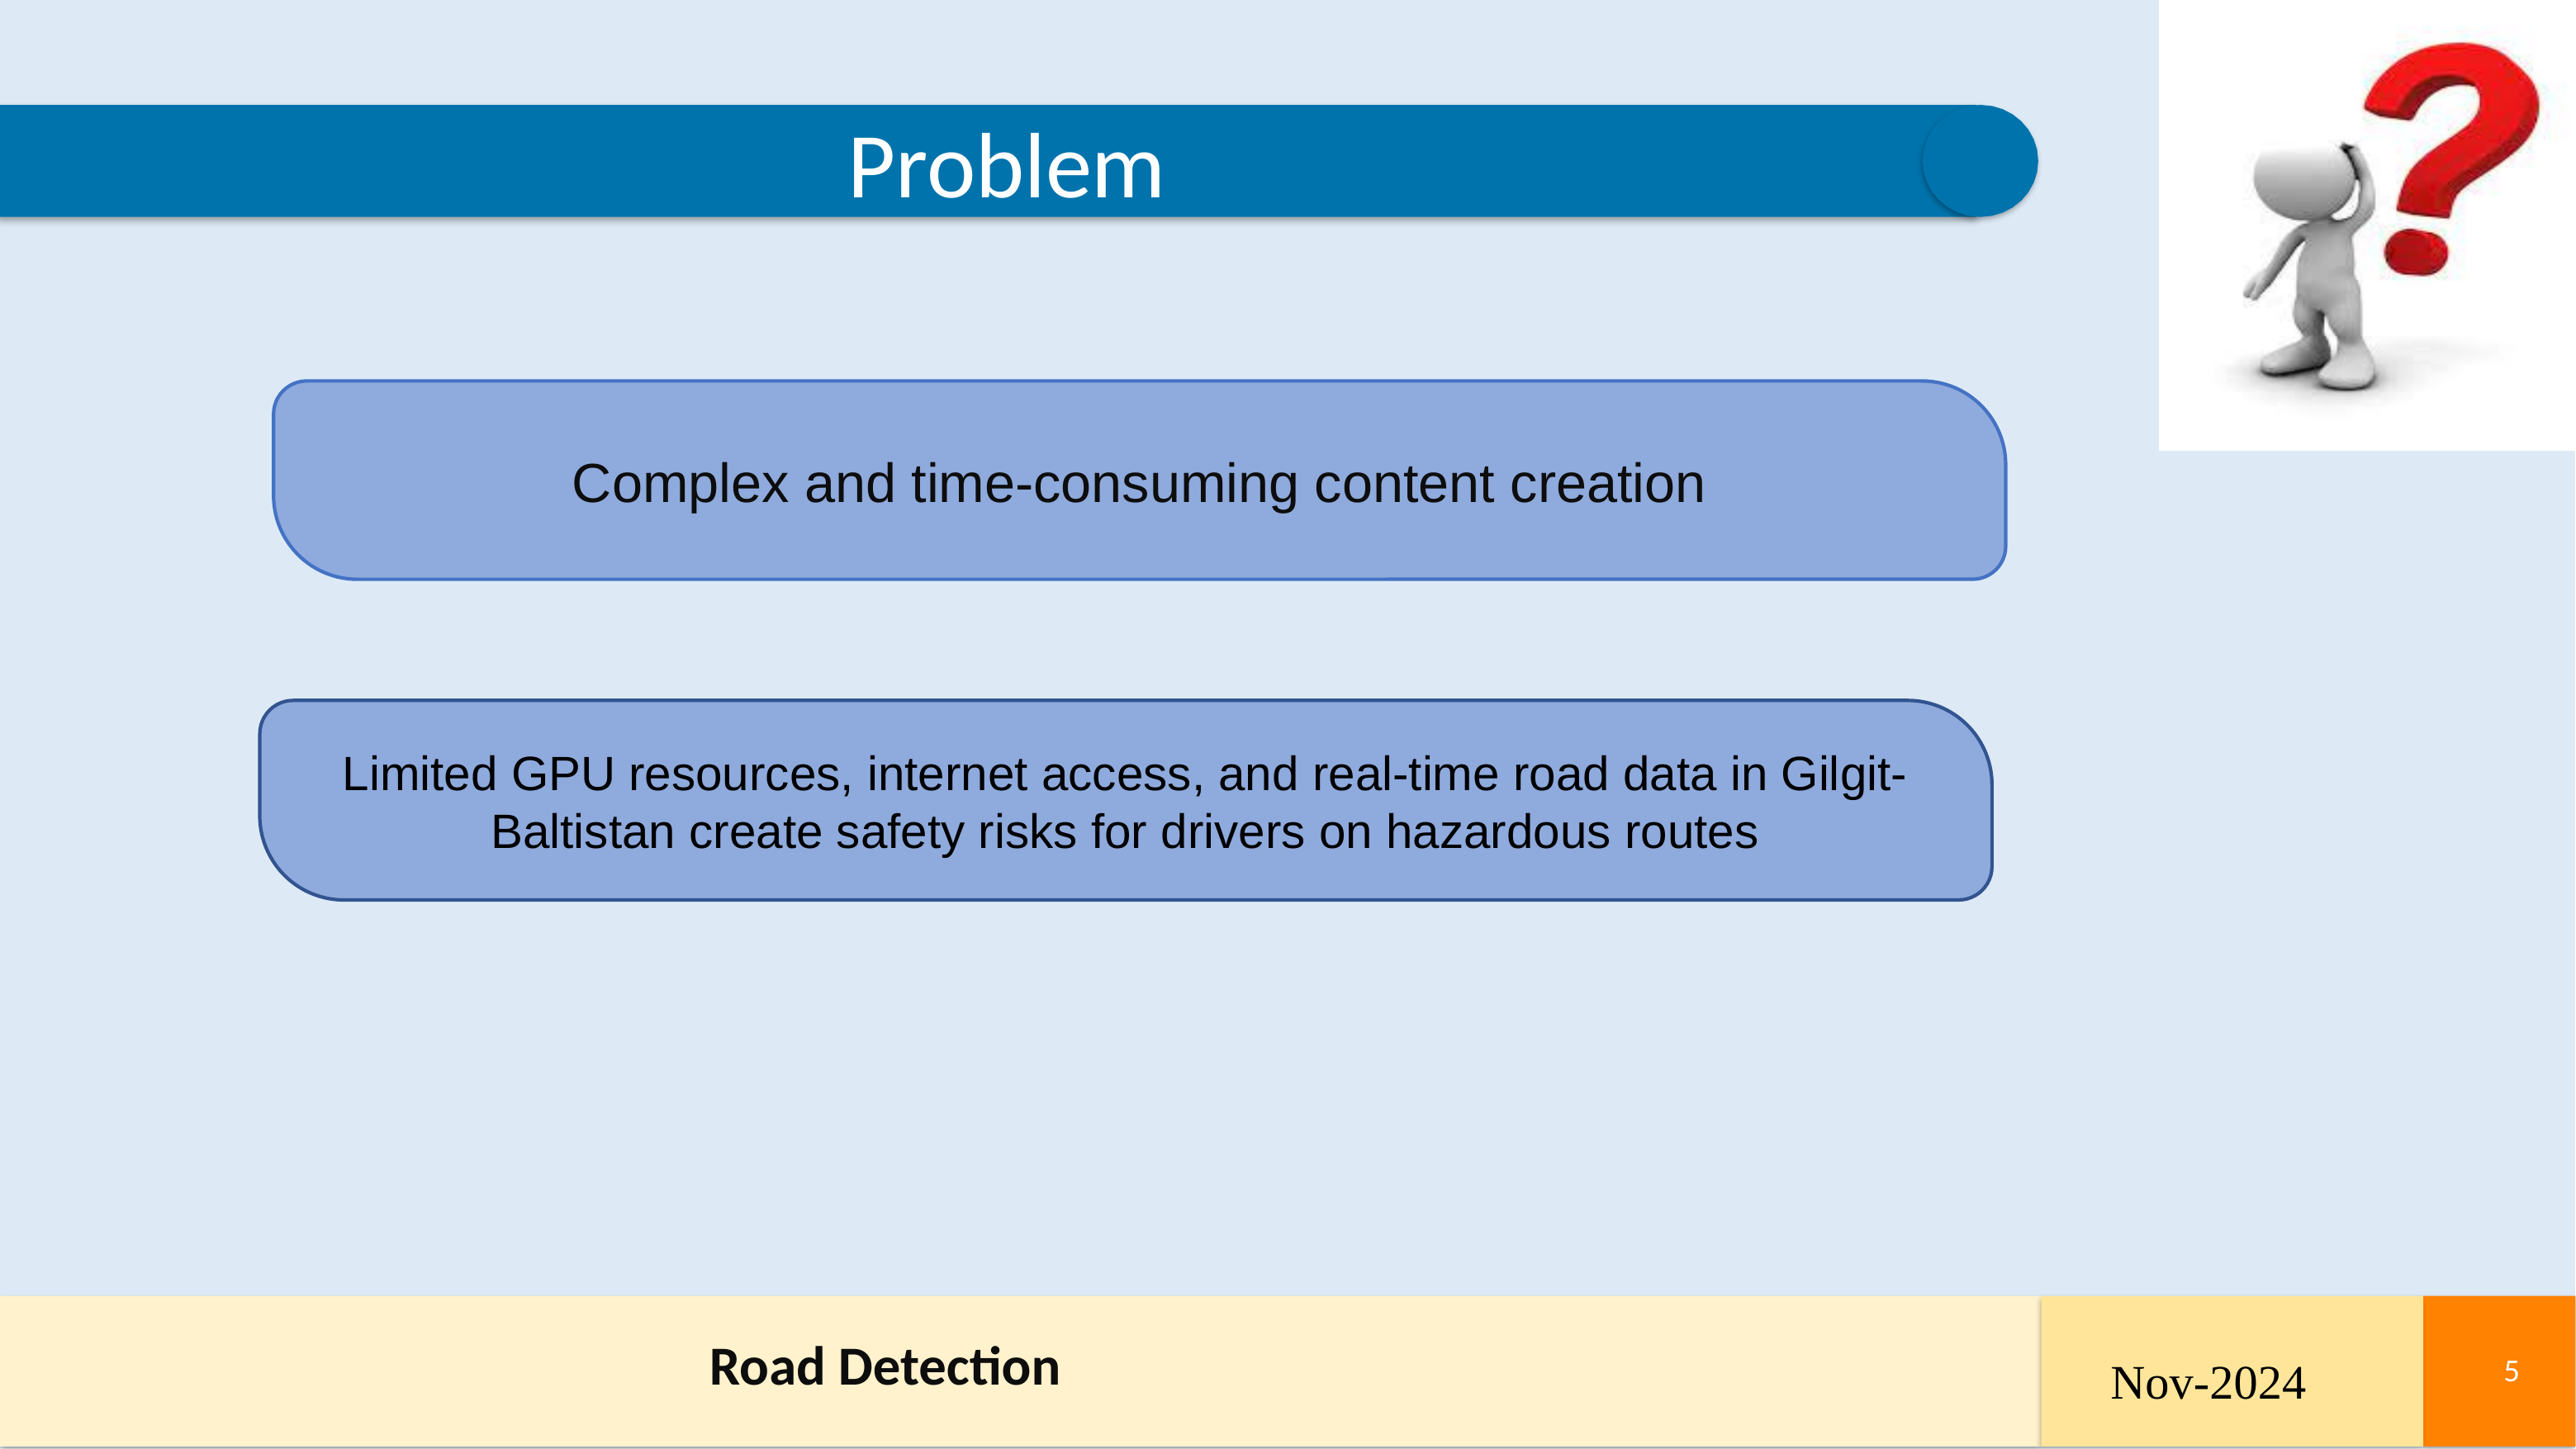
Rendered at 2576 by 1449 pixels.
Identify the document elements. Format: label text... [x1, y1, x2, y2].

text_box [0, 1295, 2576, 1447]
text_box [0, 104, 2039, 218]
text_box Complex and time-consuming content creation [272, 379, 2008, 581]
text_box Limited GPU resources, internet access, and real-time road data in Gilgit-Baltistan create safety risks for drivers on hazardous routes [258, 698, 1994, 902]
picture [2158, 0, 2576, 451]
